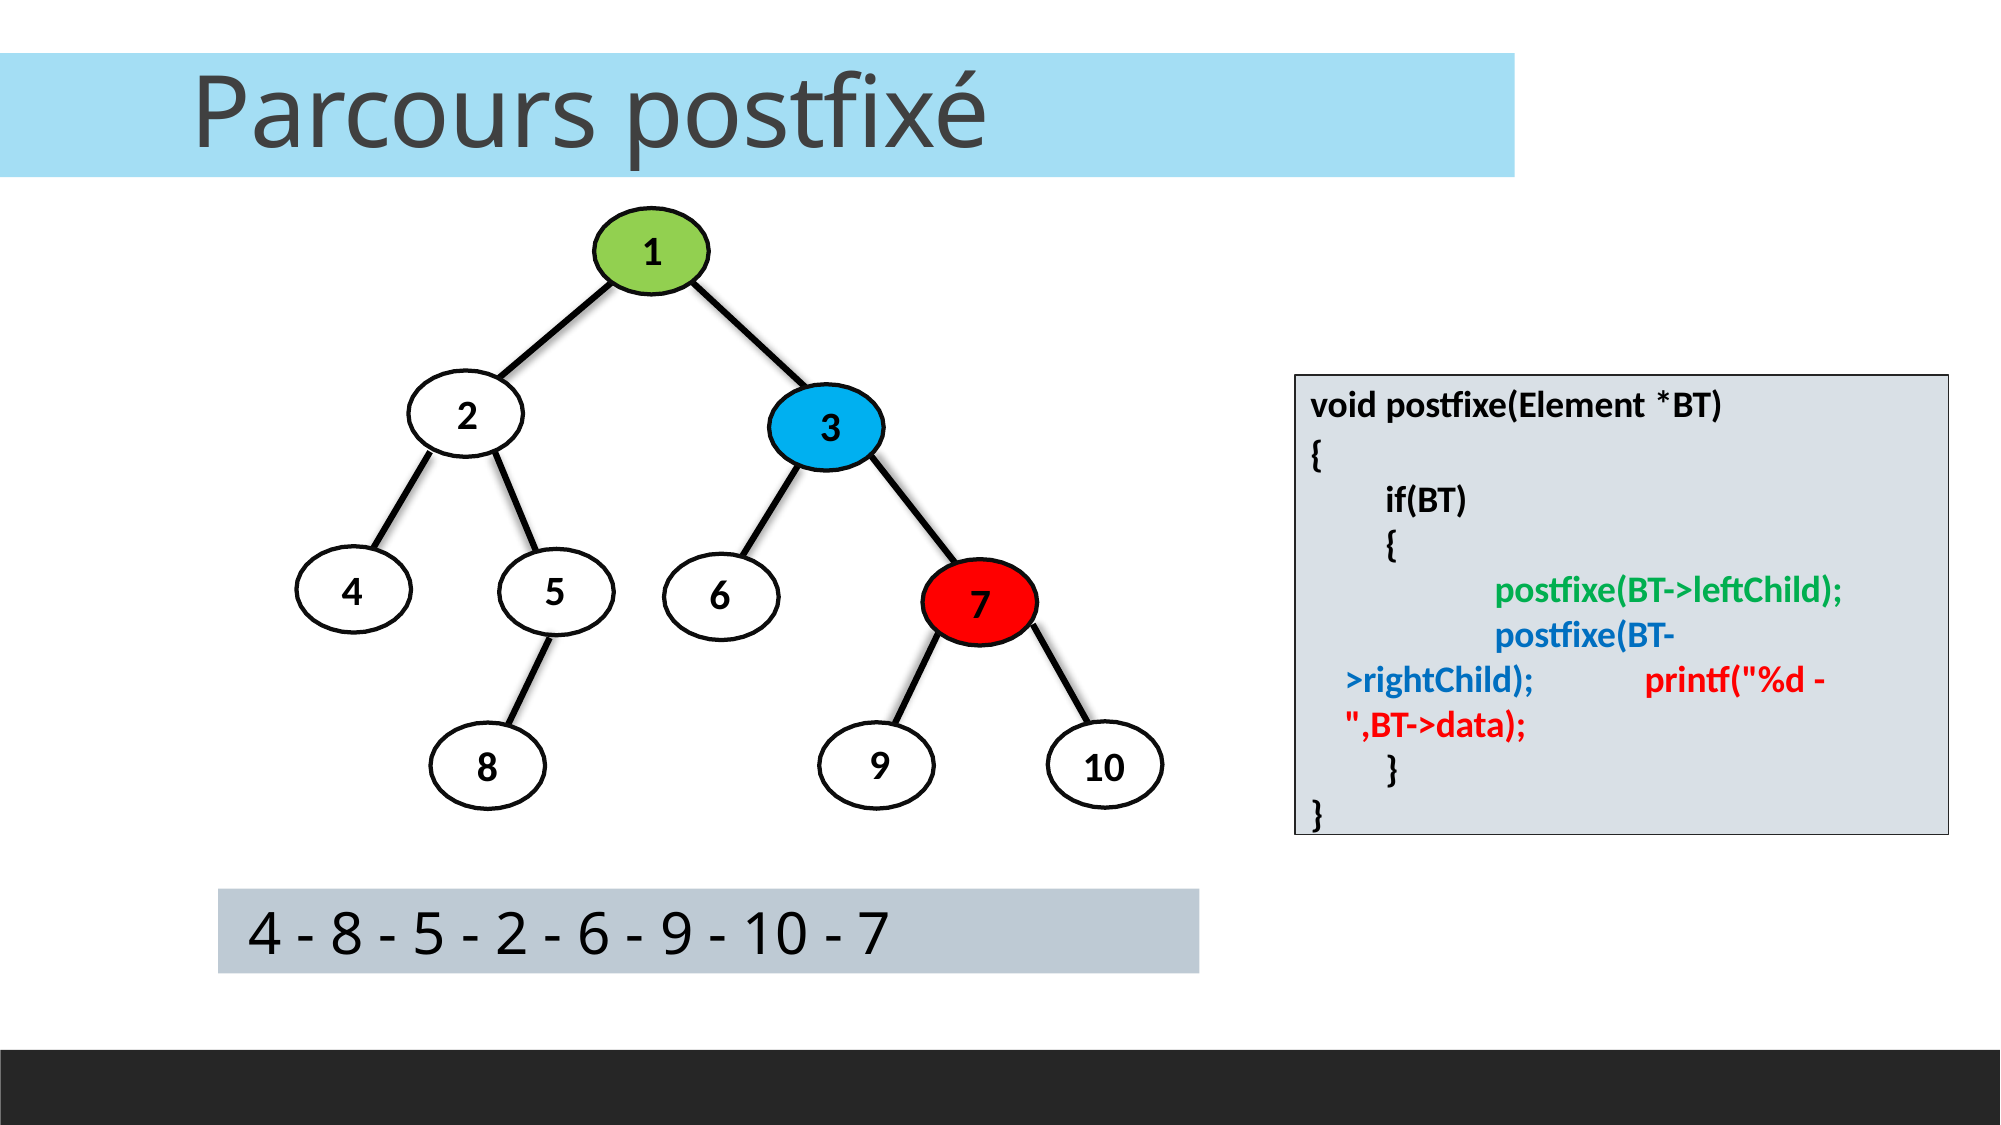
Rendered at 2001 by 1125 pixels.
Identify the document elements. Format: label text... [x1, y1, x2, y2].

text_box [765, 381, 888, 474]
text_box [355, 272, 1104, 739]
text_box 4 - 8 - 5 - 2 - 6 - 9 - 10 - 7 [218, 888, 1200, 974]
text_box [590, 204, 713, 298]
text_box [495, 545, 618, 639]
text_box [660, 550, 783, 644]
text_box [815, 719, 938, 812]
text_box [427, 719, 549, 813]
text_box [292, 543, 415, 636]
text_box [1044, 718, 1166, 811]
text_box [404, 367, 527, 461]
text_box void postfixe(Element *BT) { if(BT) { postfixe(BT->leftChild); postfixe(BT->rightChild); printf("%d - ",BT->data); } } [1295, 374, 1949, 835]
picture [493, 627, 565, 743]
title Parcours postfixé [0, 53, 1515, 178]
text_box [919, 556, 1041, 649]
